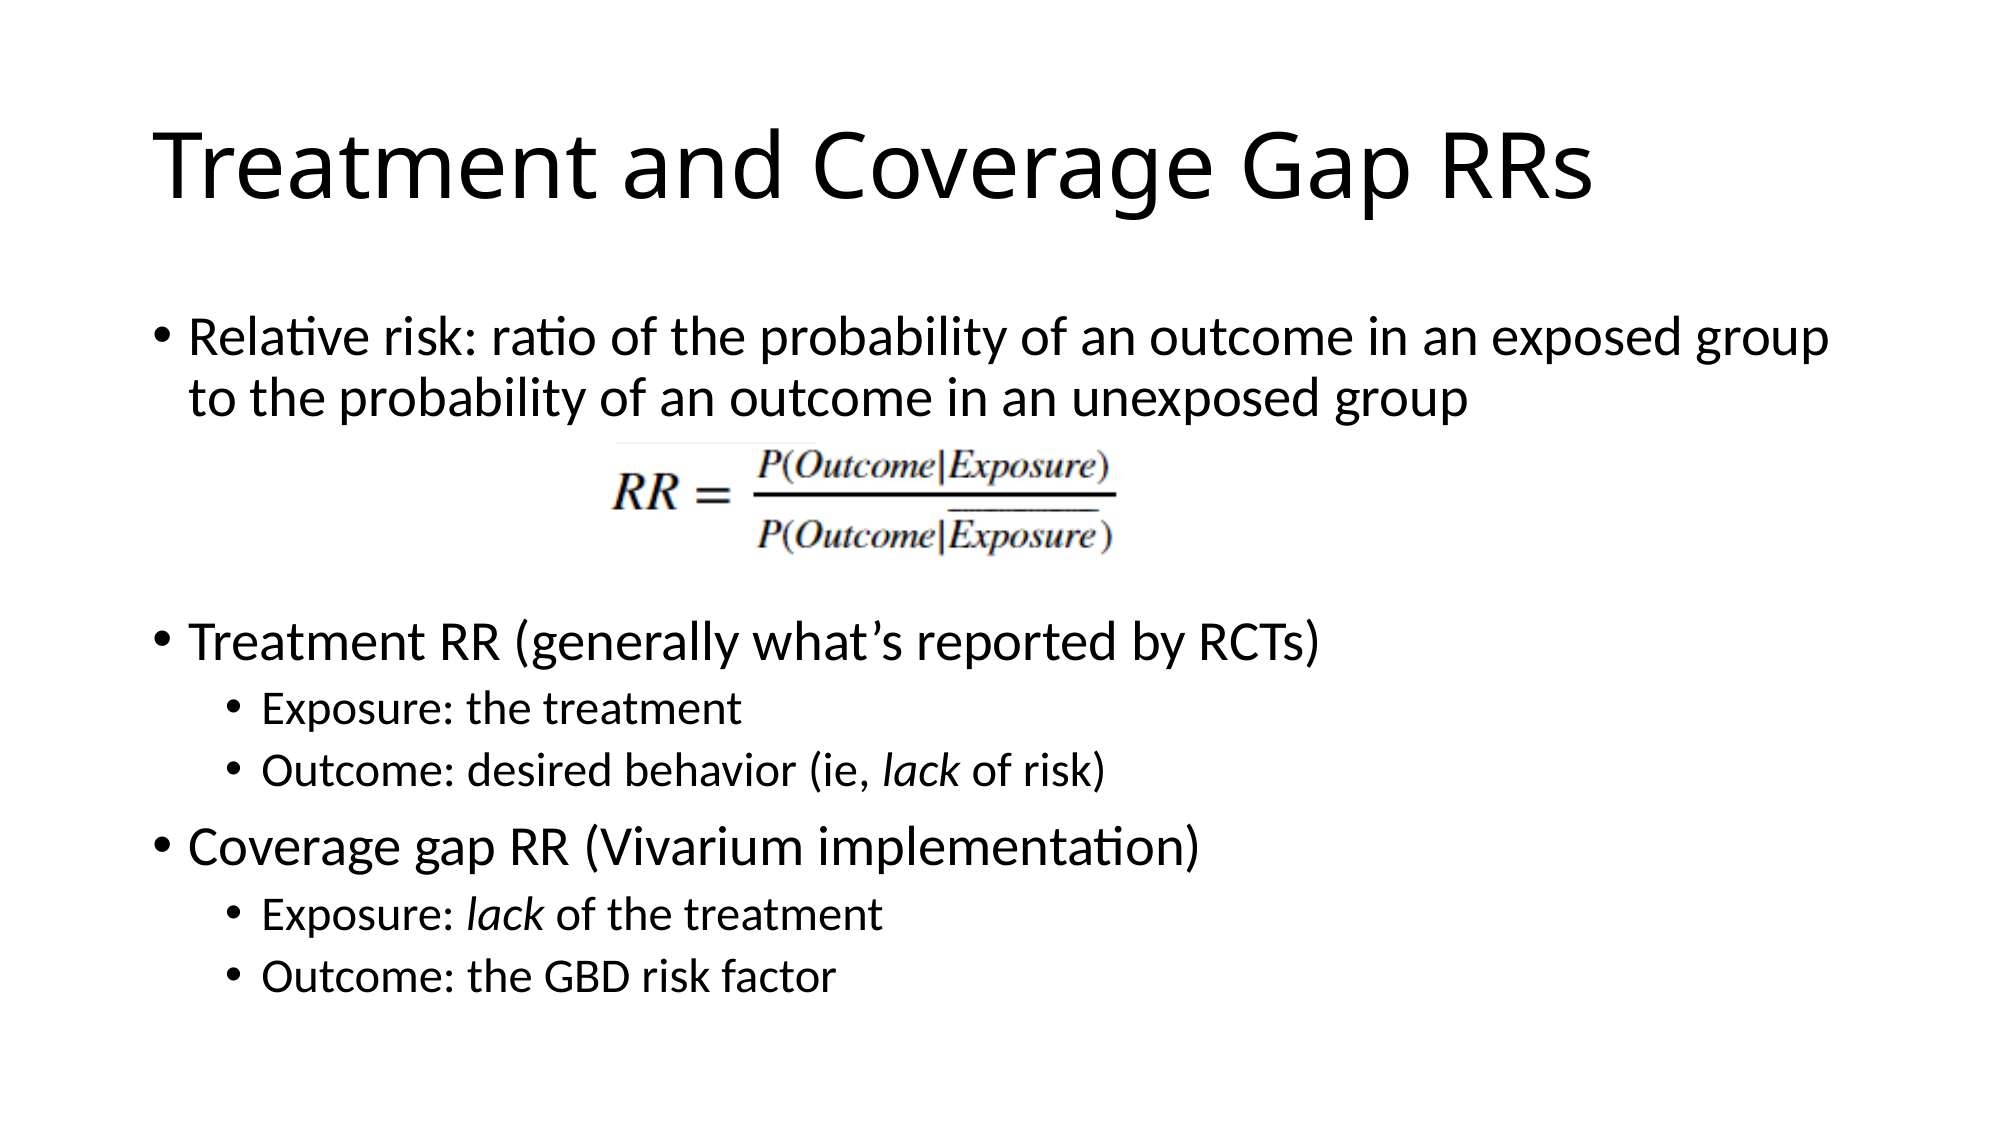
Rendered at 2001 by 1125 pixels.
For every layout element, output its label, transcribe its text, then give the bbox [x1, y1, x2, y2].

title Treatment and Coverage Gap RRs [137, 59, 1863, 278]
list Relative risk: ratio of the probability of an outcome in an exposed group to the probability of an outcome in an unexposed group Treatment RR (generally what’s reported by RCTs) Exposure: the treatment Outcome: desired behavior (ie, lack of risk) Coverage gap RR (Vivarium implementation) Exposure: lack of the treatment Outcome: the GBD risk factor [137, 299, 1863, 1014]
picture [598, 442, 1140, 564]
